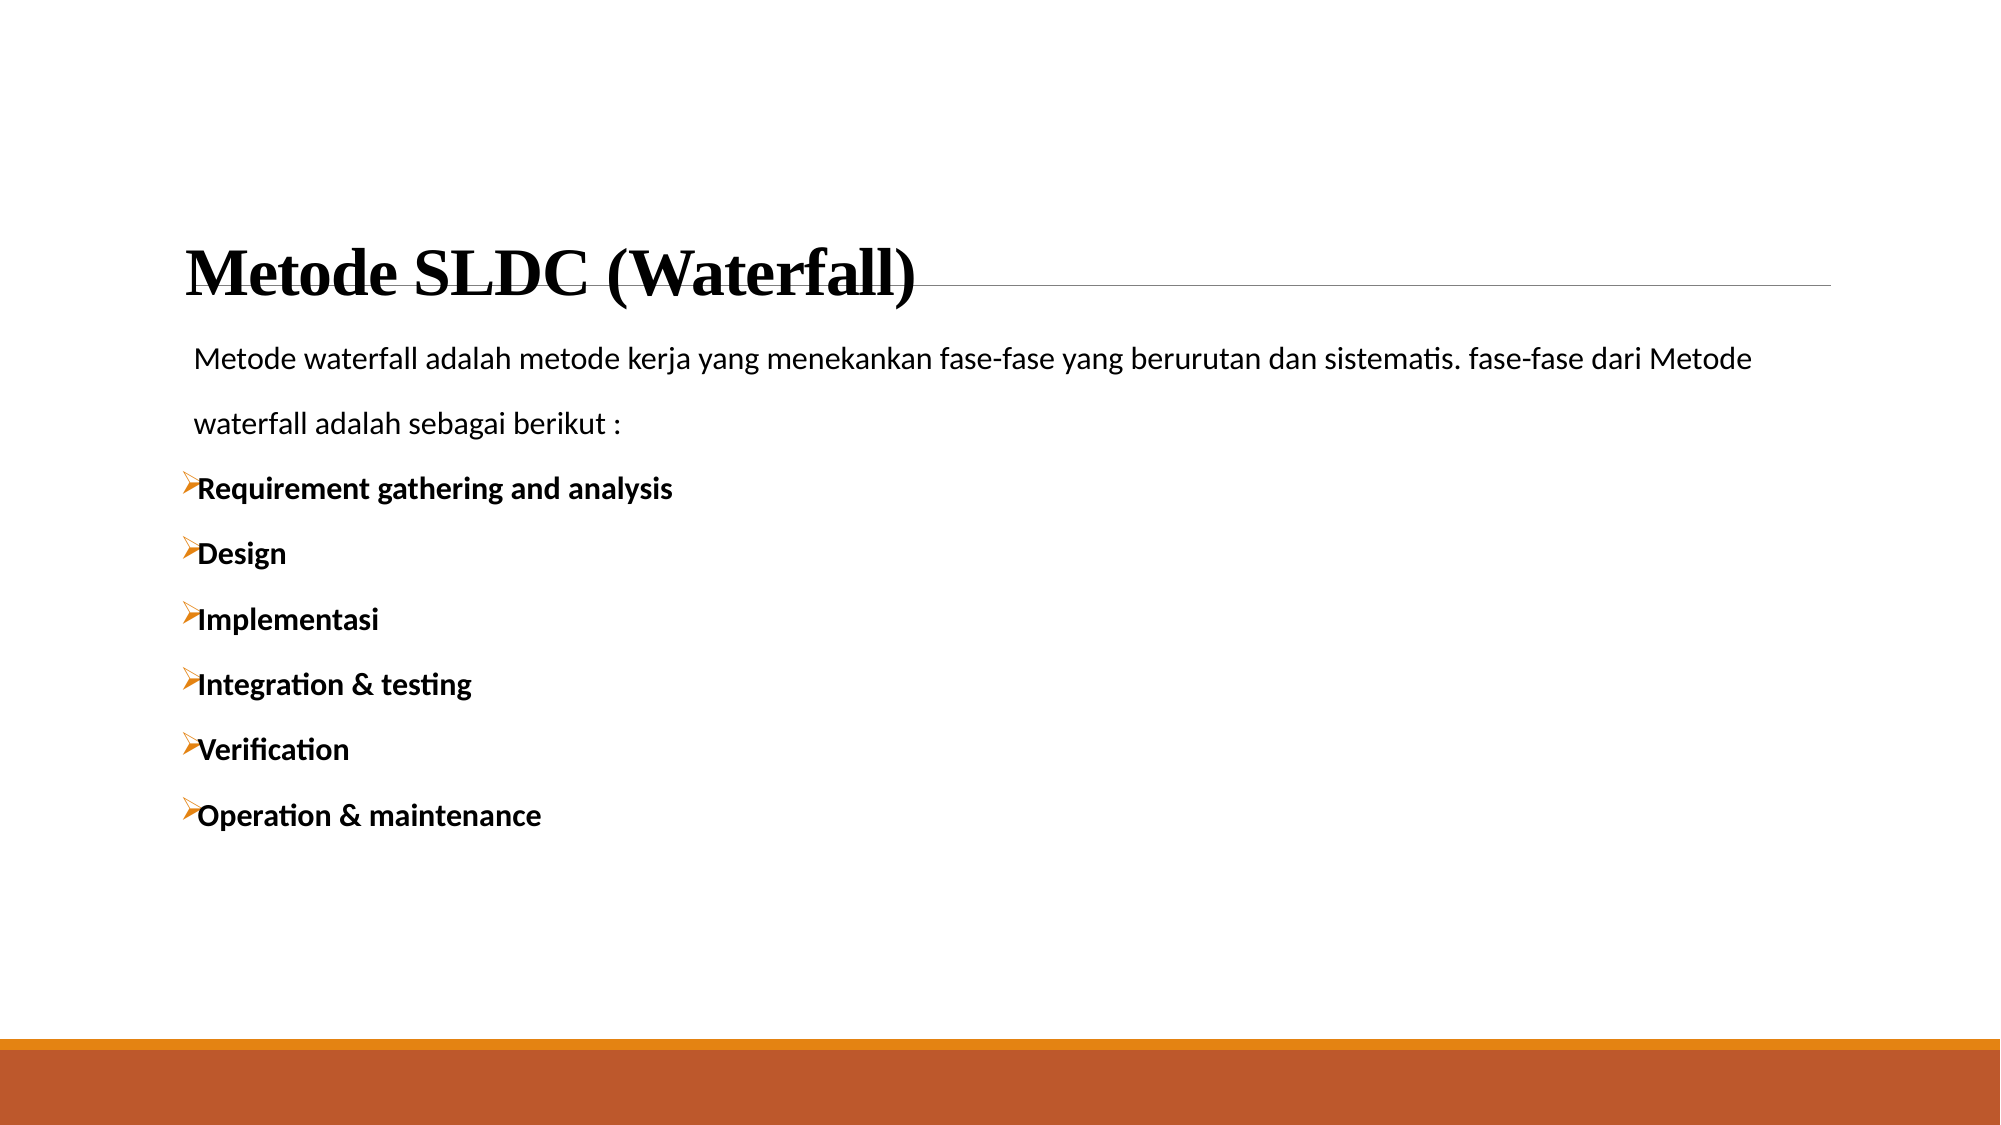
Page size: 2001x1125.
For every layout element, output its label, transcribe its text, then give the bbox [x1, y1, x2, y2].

title Metode SLDC (Waterfall) [170, 229, 1859, 468]
list Metode waterfall adalah metode kerja yang menekankan fase-fase yang berurutan dan sistematis. fase-fase dari Metode waterfall adalah sebagai berikut : Requirement gathering and analysis Design Implementasi Integration & testing Verification Operation & maintenance [180, 302, 1830, 963]
